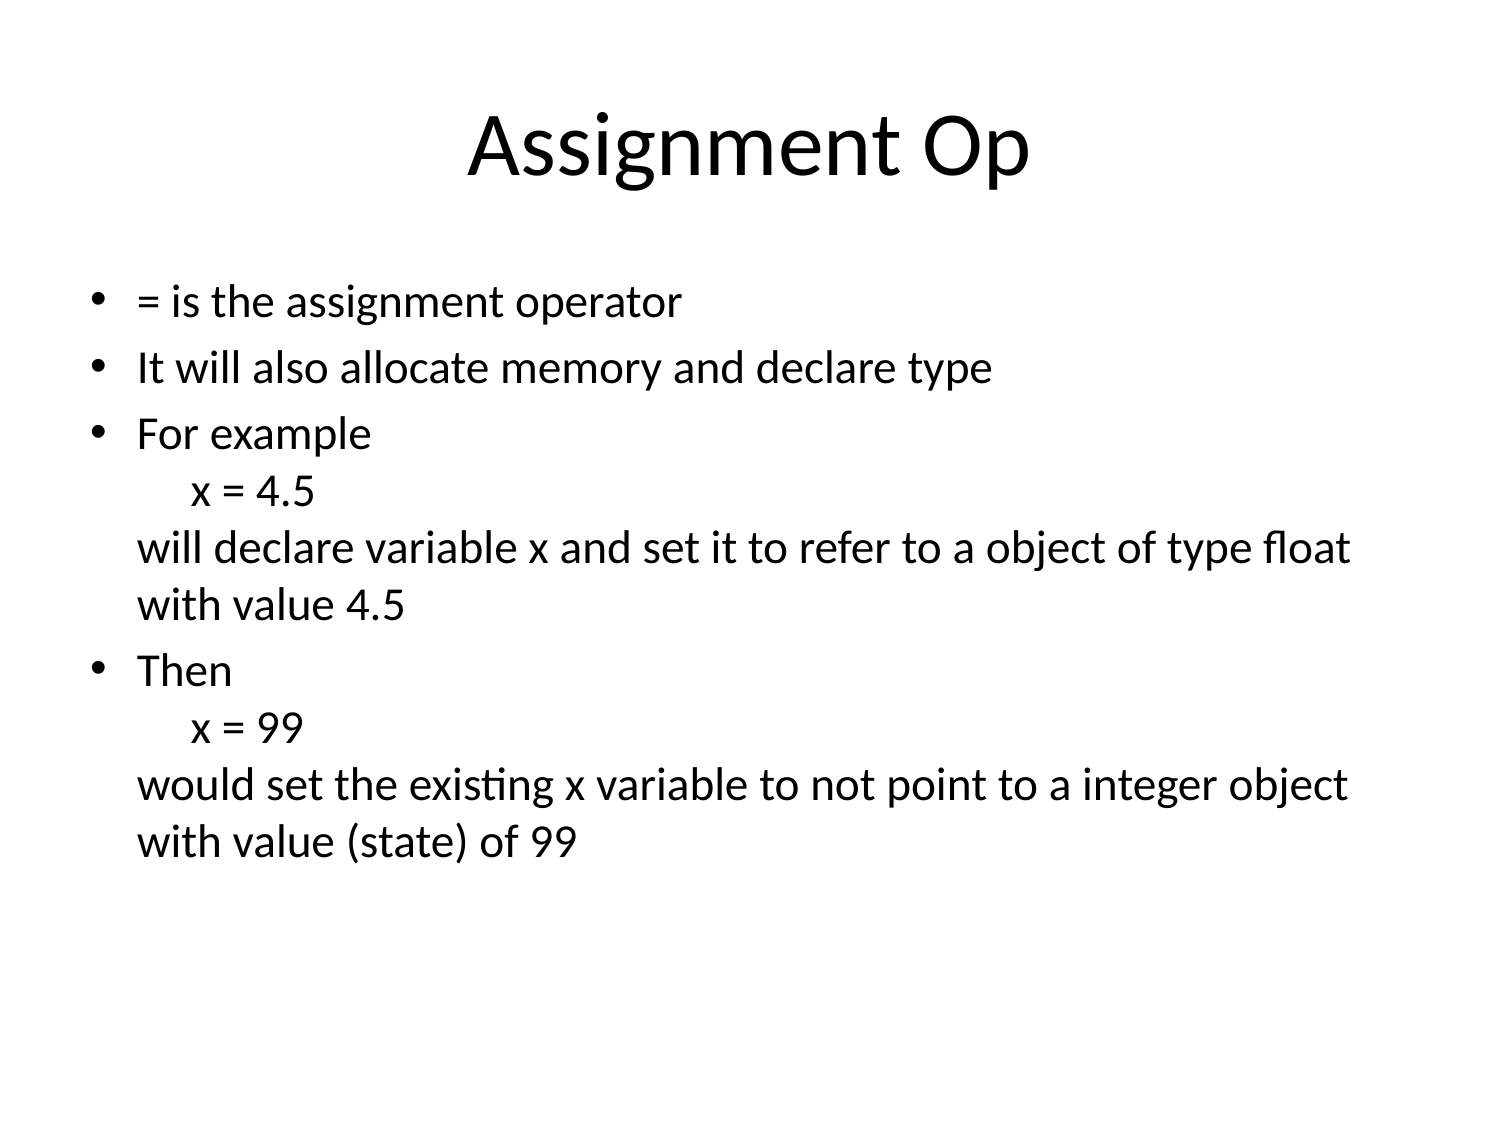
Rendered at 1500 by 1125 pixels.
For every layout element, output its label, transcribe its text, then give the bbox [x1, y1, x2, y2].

title Assignment Op [75, 45, 1425, 233]
list = is the assignment operator It will also allocate memory and declare type For example x = 4.5 will declare variable x and set it to refer to a object of type float with value 4.5 Then x = 99 would set the existing x variable to not point to a integer object with value (state) of 99 [75, 262, 1425, 1005]
